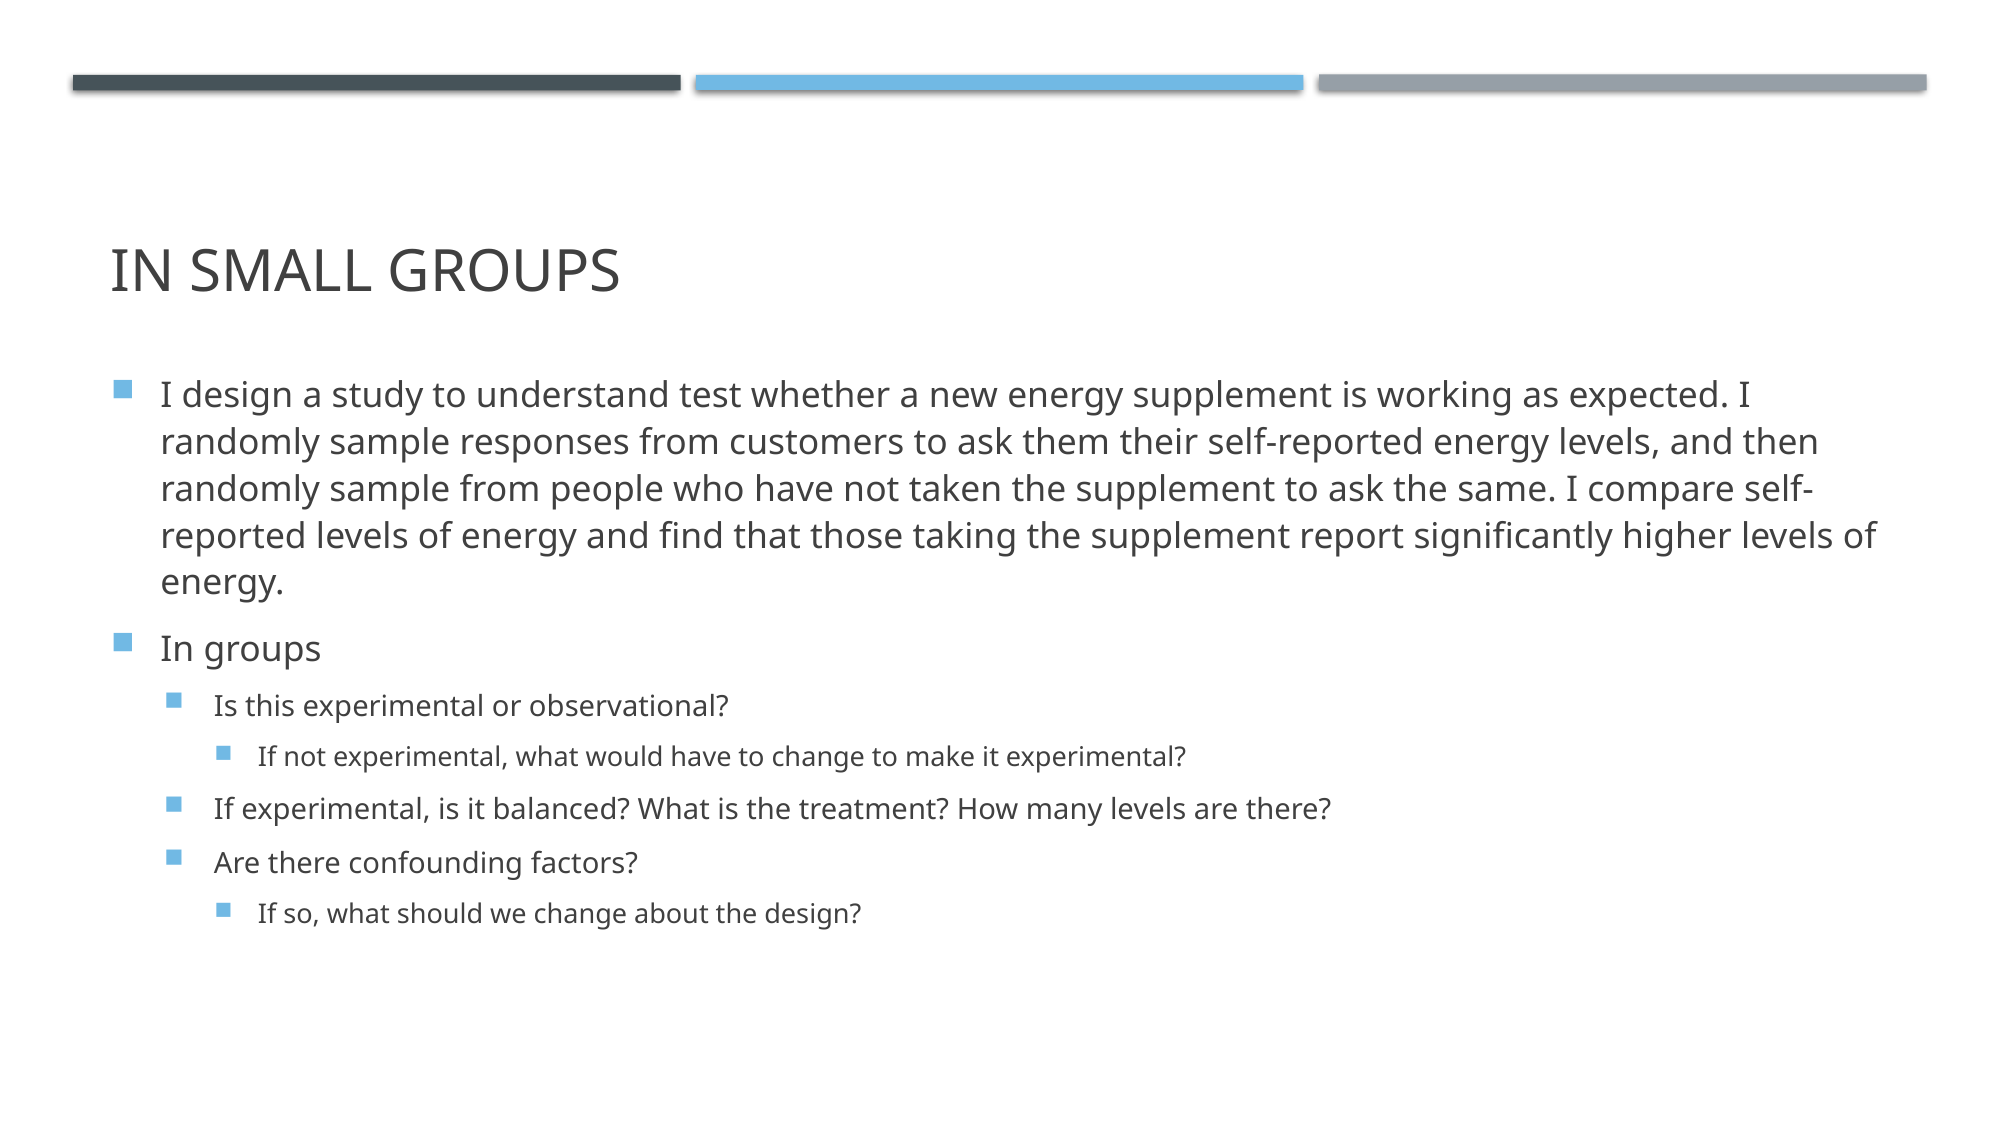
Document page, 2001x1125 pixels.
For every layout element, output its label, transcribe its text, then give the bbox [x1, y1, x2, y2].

list I design a study to understand test whether a new energy supplement is working as expected. I randomly sample responses from customers to ask them their self-reported energy levels, and then randomly sample from people who have not taken the supplement to ask the same. I compare self-reported levels of energy and find that those taking the supplement report significantly higher levels of energy. In groups Is this experimental or observational? If not experimental, what would have to change to make it experimental? If experimental, is it balanced? What is the treatment? How many levels are there? Are there confounding factors? If so, what should we change about the design? [95, 383, 1905, 981]
title IN small groups [95, 115, 1905, 311]
